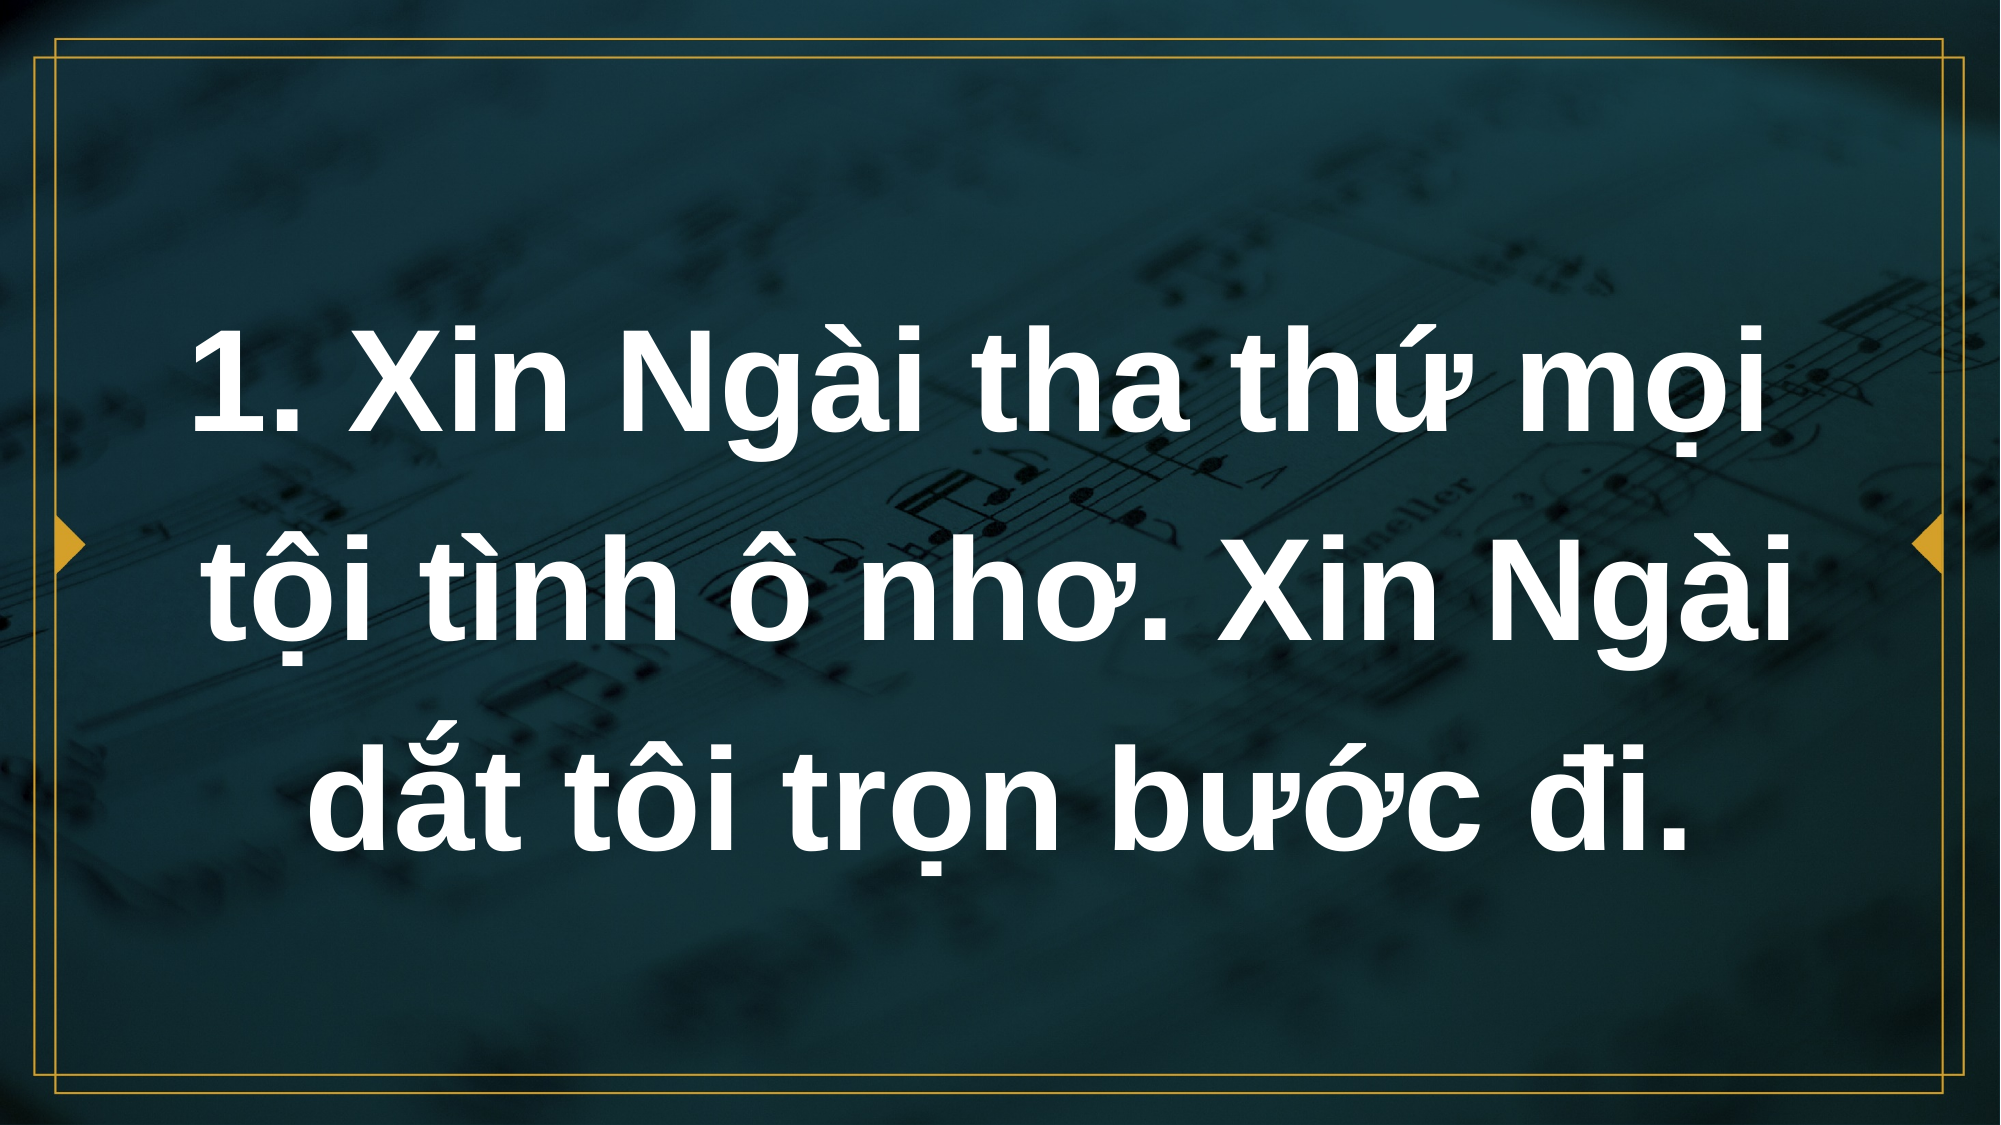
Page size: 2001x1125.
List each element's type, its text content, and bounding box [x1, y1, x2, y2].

title 1. Xin Ngài tha thứ mọi tội tình ô nhơ. Xin Ngài dắt tôi trọn bước đi. [55, 53, 1945, 1077]
picture [0, 0, 2000, 1125]
